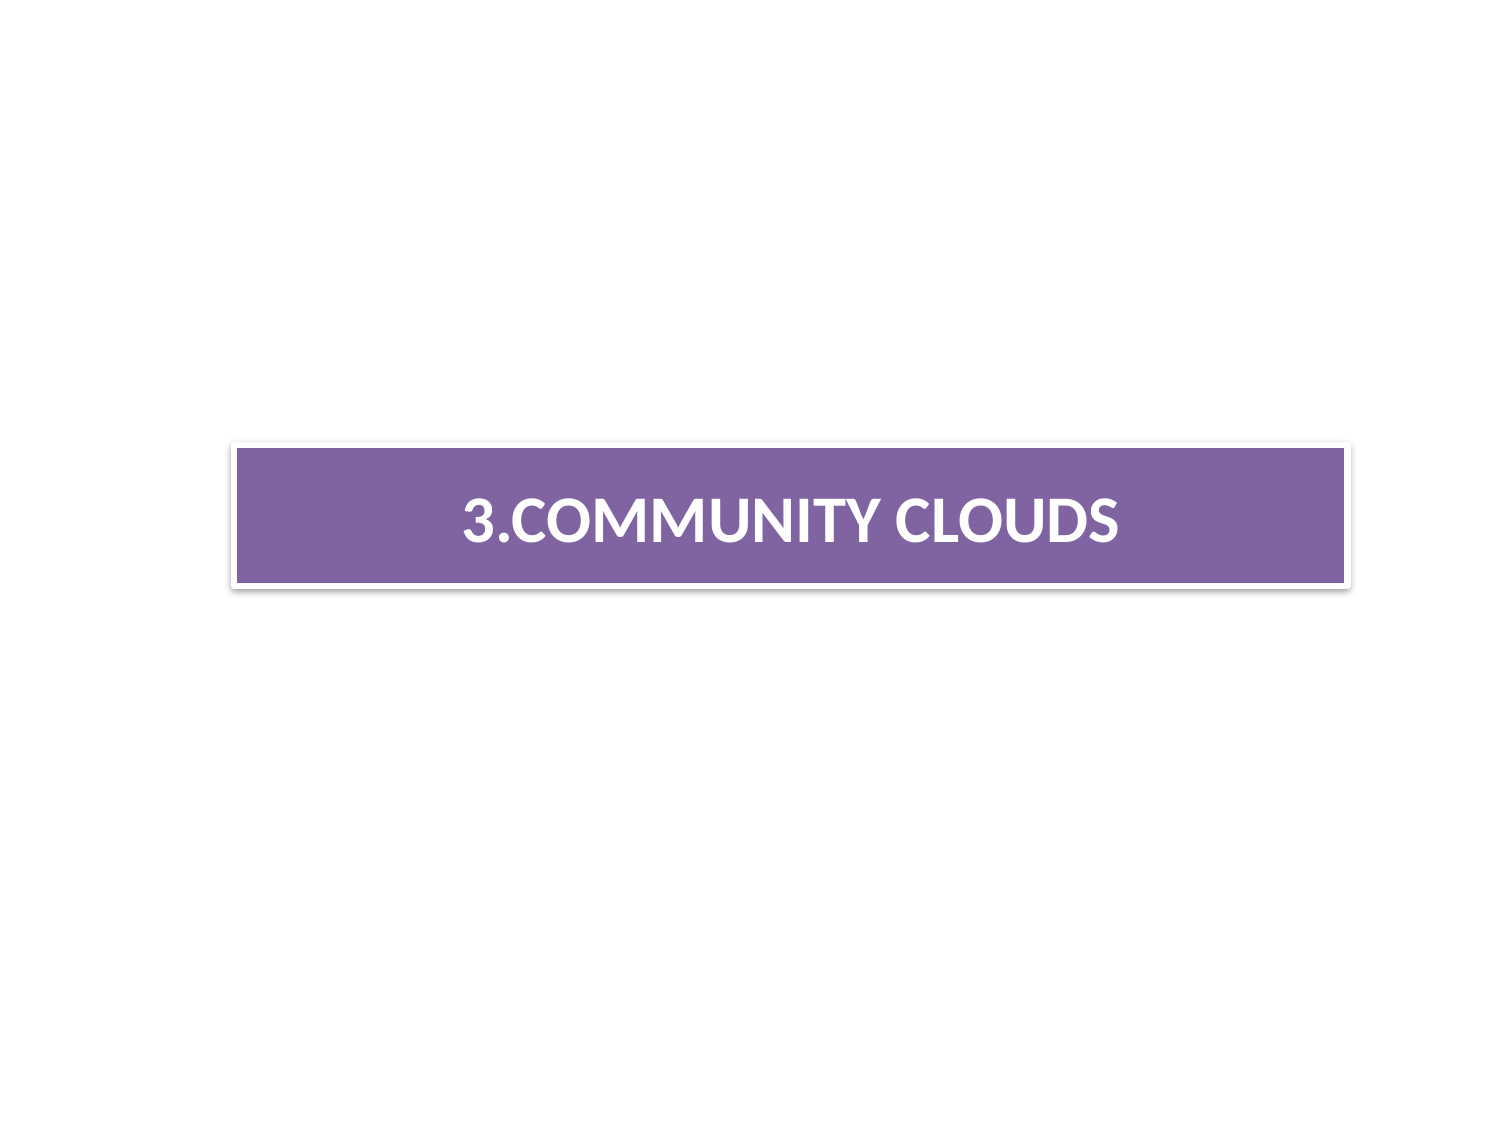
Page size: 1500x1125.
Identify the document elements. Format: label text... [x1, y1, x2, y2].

text_box 3.COMMUNITY CLOUDS [231, 442, 1351, 589]
